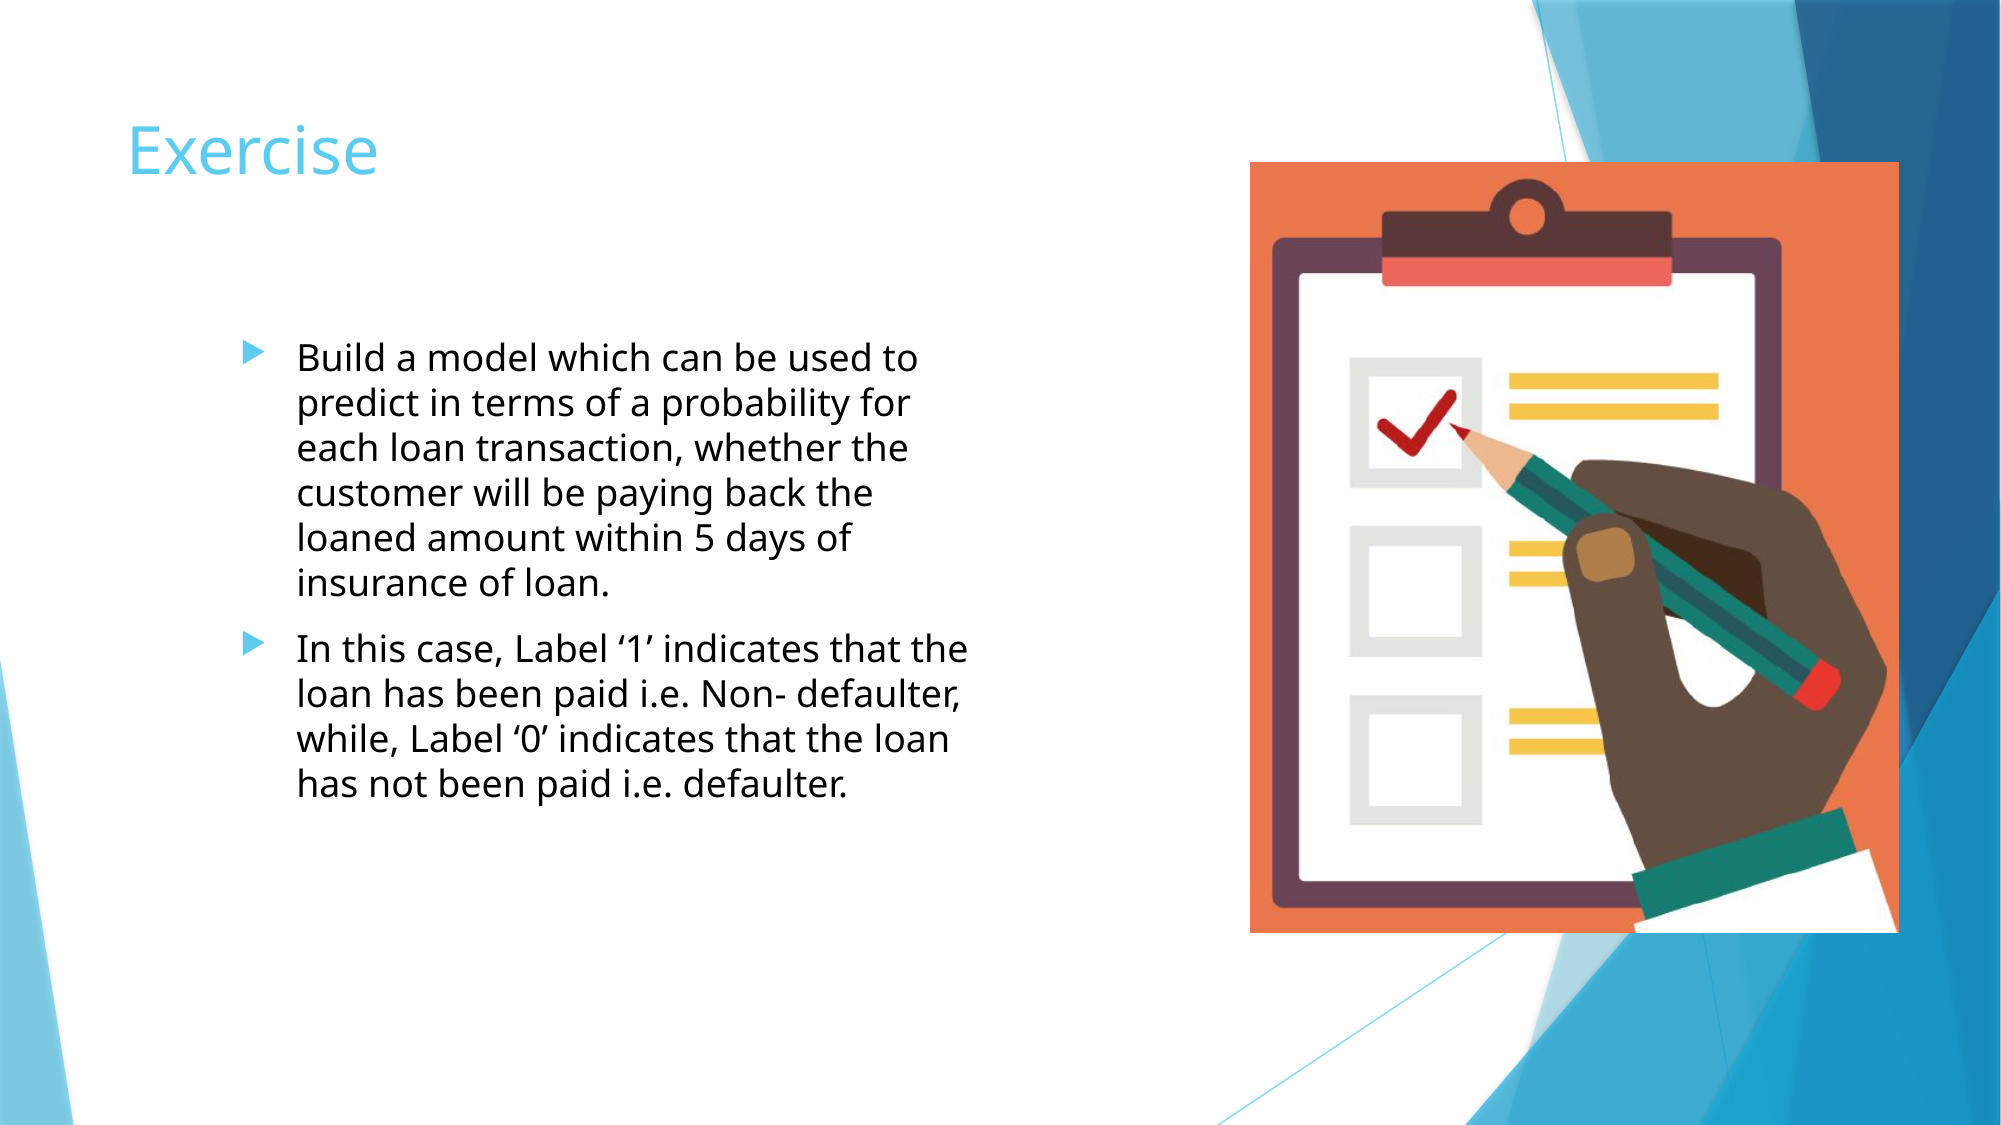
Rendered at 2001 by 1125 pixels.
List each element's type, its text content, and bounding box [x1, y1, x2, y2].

title Exercise [111, 99, 1522, 317]
list Build a model which can be used to predict in terms of a probability for each loan transaction, whether the customer will be paying back the loaned amount within 5 days of insurance of loan. In this case, Label ‘1’ indicates that the loan has been paid i.e. Non- defaulter, while, Label ‘0’ indicates that the loan has not been paid i.e. defaulter. [225, 326, 1000, 933]
picture [1249, 161, 1899, 934]
